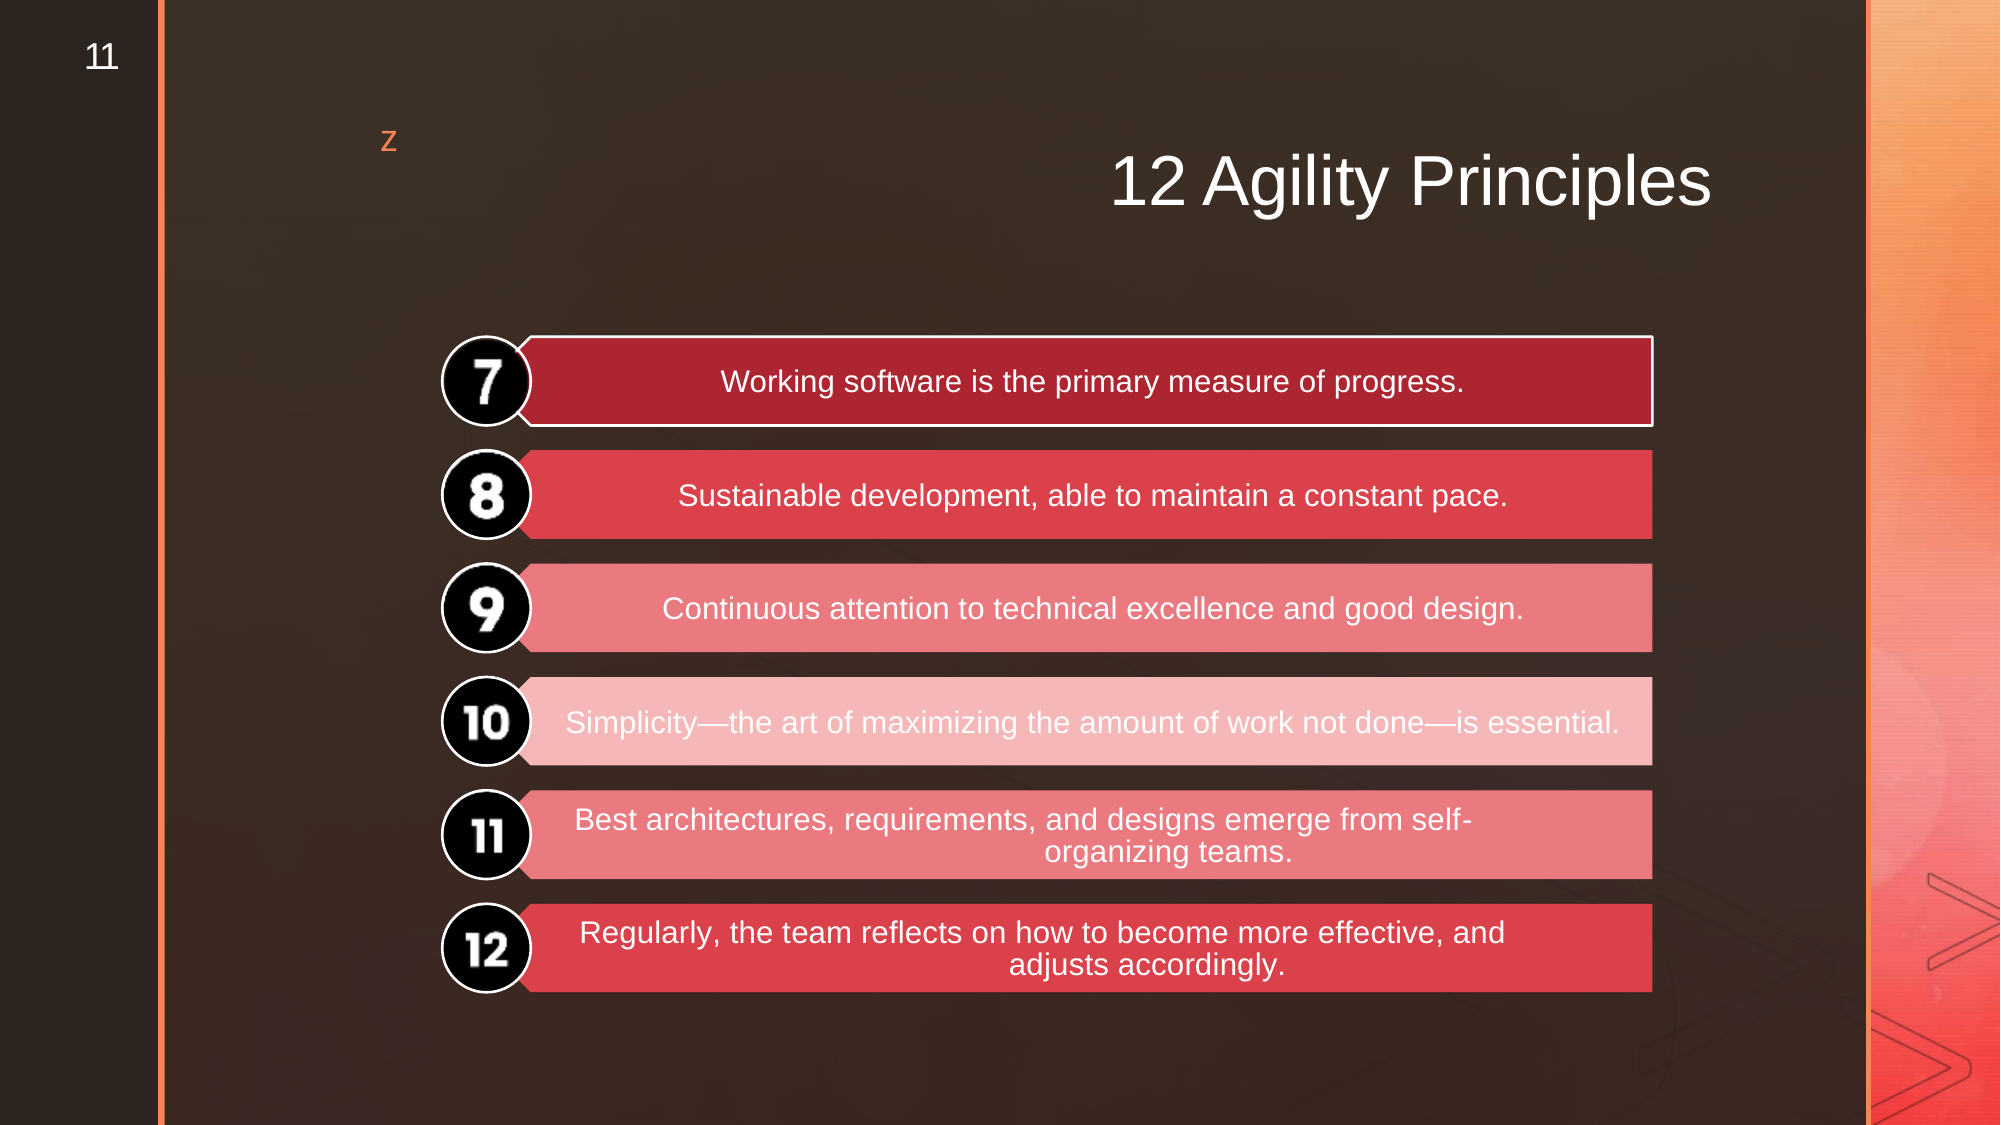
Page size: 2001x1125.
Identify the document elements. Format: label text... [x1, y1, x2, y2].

text_box [442, 730, 479, 766]
text_box Working software is the primary measure of progress. [718, 363, 1469, 399]
text_box [442, 957, 481, 993]
text_box [442, 677, 477, 713]
text_box 12 Agility Principles [1107, 141, 1732, 217]
text_box [442, 336, 481, 372]
text_box [496, 677, 531, 713]
text_box [442, 450, 531, 539]
text_box [442, 563, 531, 653]
text_box [495, 503, 531, 539]
text_box [491, 617, 531, 653]
text_box 11 [81, 34, 128, 77]
text_box [442, 336, 531, 426]
text_box Continuous attention to technical excellence and good design. [660, 590, 1527, 626]
text_box [442, 903, 482, 939]
text_box [164, 0, 1867, 1125]
text_box [442, 903, 531, 993]
text_box [531, 336, 1653, 426]
text_box Regularly, the team reflects on how to become more effective, and adjusts accordingly. [577, 914, 1608, 982]
text_box [442, 843, 477, 879]
text_box [492, 336, 531, 372]
text_box [442, 790, 478, 826]
text_box [531, 903, 1653, 993]
text_box [492, 957, 531, 993]
text_box [494, 563, 531, 599]
text_box [531, 563, 1653, 653]
text_box [531, 450, 1653, 539]
text_box [494, 730, 531, 766]
text_box z [377, 116, 421, 159]
text_box [442, 450, 478, 486]
text_box [530, 790, 1653, 880]
text_box [493, 390, 531, 426]
text_box [496, 843, 531, 879]
text_box [0, 0, 159, 1125]
text_box Simplicity—the art of maximizing the amount of work not done—is essential. [563, 703, 1624, 739]
text_box [1869, 0, 2000, 1125]
text_box [491, 903, 531, 939]
text_box Sustainable development, able to maintain a constant pace. [675, 476, 1511, 513]
text_box [442, 563, 479, 599]
text_box [442, 390, 480, 426]
text_box [442, 503, 478, 539]
text_box [531, 677, 1653, 766]
text_box [495, 450, 531, 486]
text_box [442, 677, 531, 766]
text_box [442, 790, 531, 880]
text_box Best architectures, requirements, and designs emerge from self-organizing teams. [572, 800, 1614, 869]
text_box [442, 617, 482, 653]
text_box [495, 790, 531, 826]
